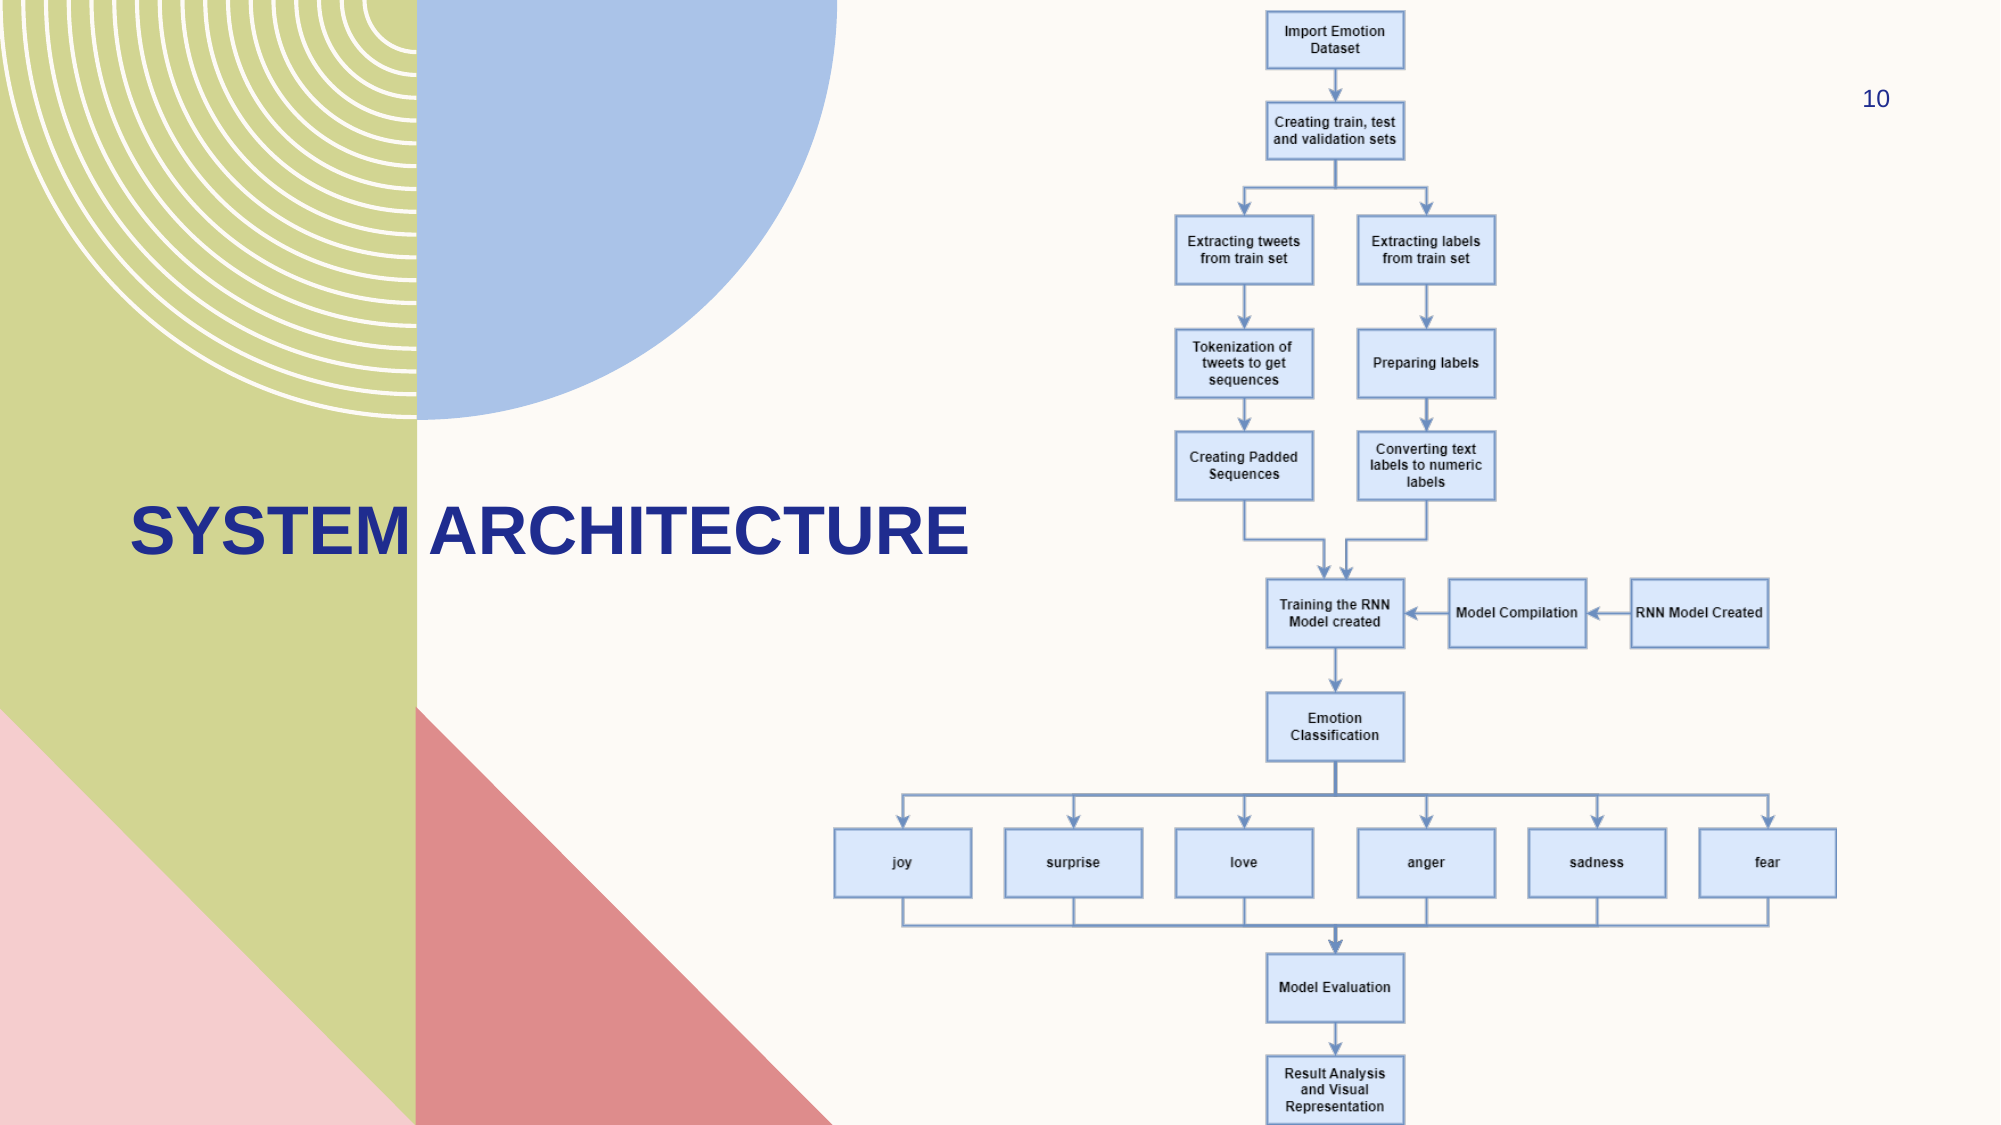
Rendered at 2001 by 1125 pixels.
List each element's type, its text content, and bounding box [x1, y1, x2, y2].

title System architecture [129, 486, 833, 581]
slide_number 10 [1837, 75, 1958, 120]
picture [833, 10, 1837, 1125]
